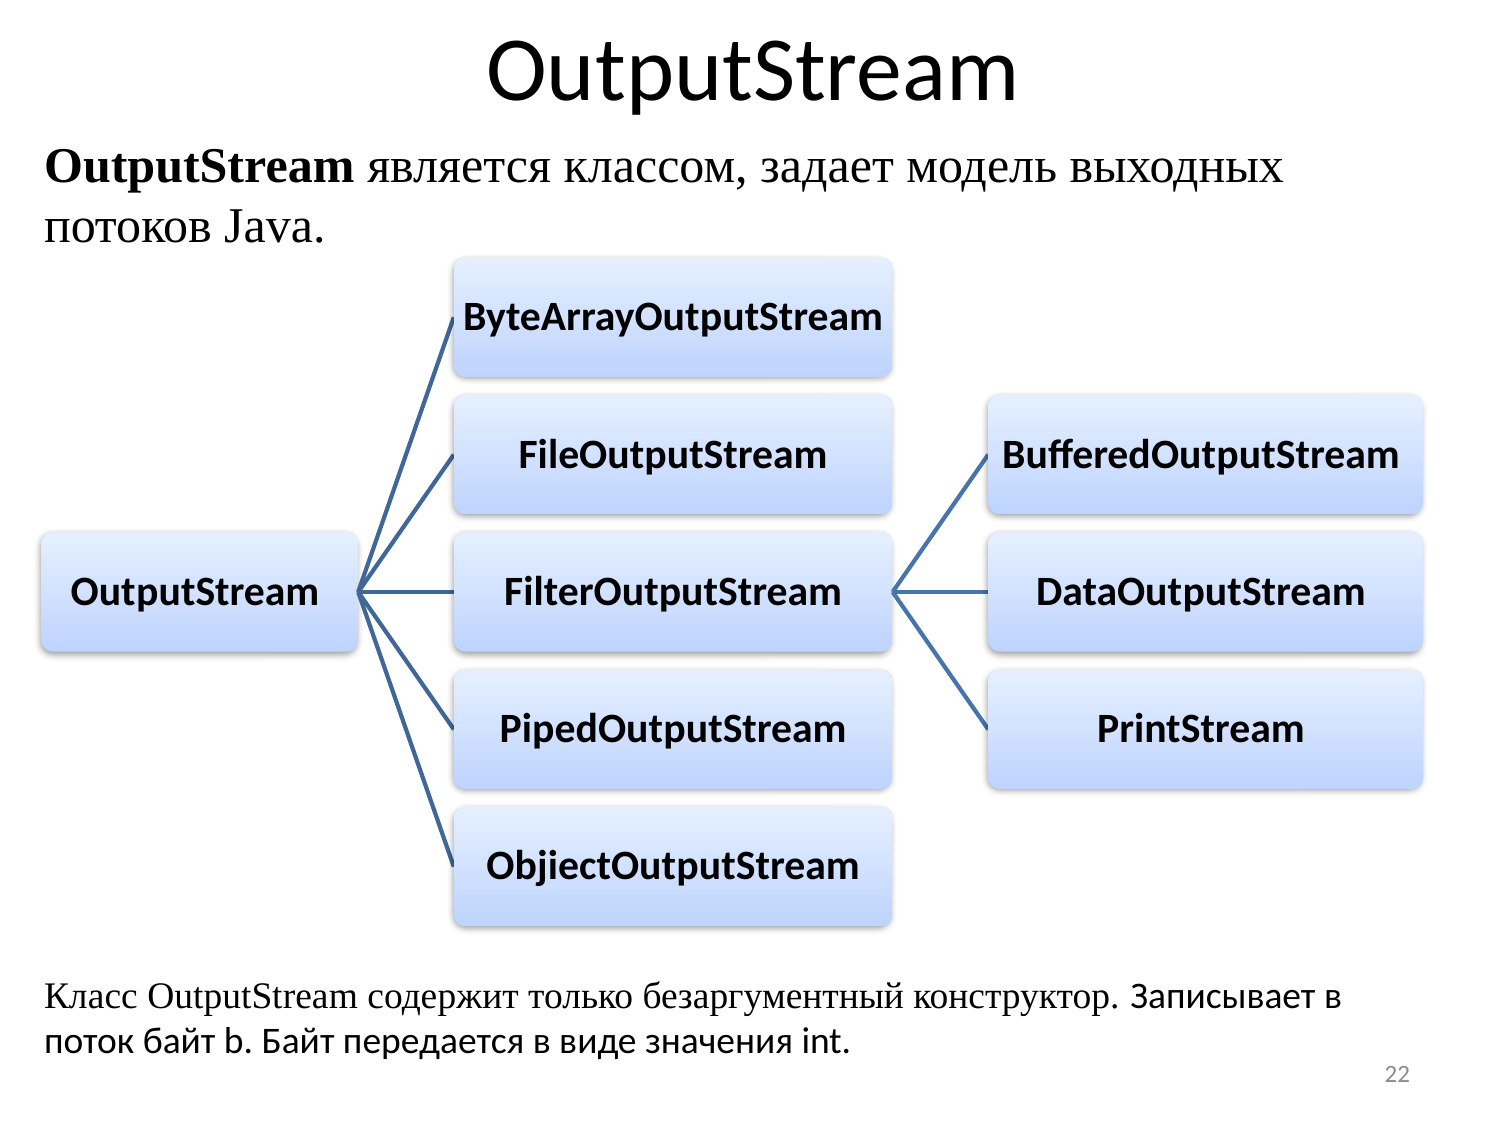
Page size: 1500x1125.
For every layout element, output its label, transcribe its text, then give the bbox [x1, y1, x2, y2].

text_box OutputStream является классом, задает модель выходных потоков Java. [29, 125, 1400, 261]
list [41, 195, 1424, 988]
title OutputStream [88, 0, 1439, 128]
slide_number 22 [1074, 1042, 1425, 1103]
text_box Класс OutputStream содержит только безаргументный конструктор. Записывает в поток байт b. Байт передается в виде значения int. [29, 964, 1365, 1069]
